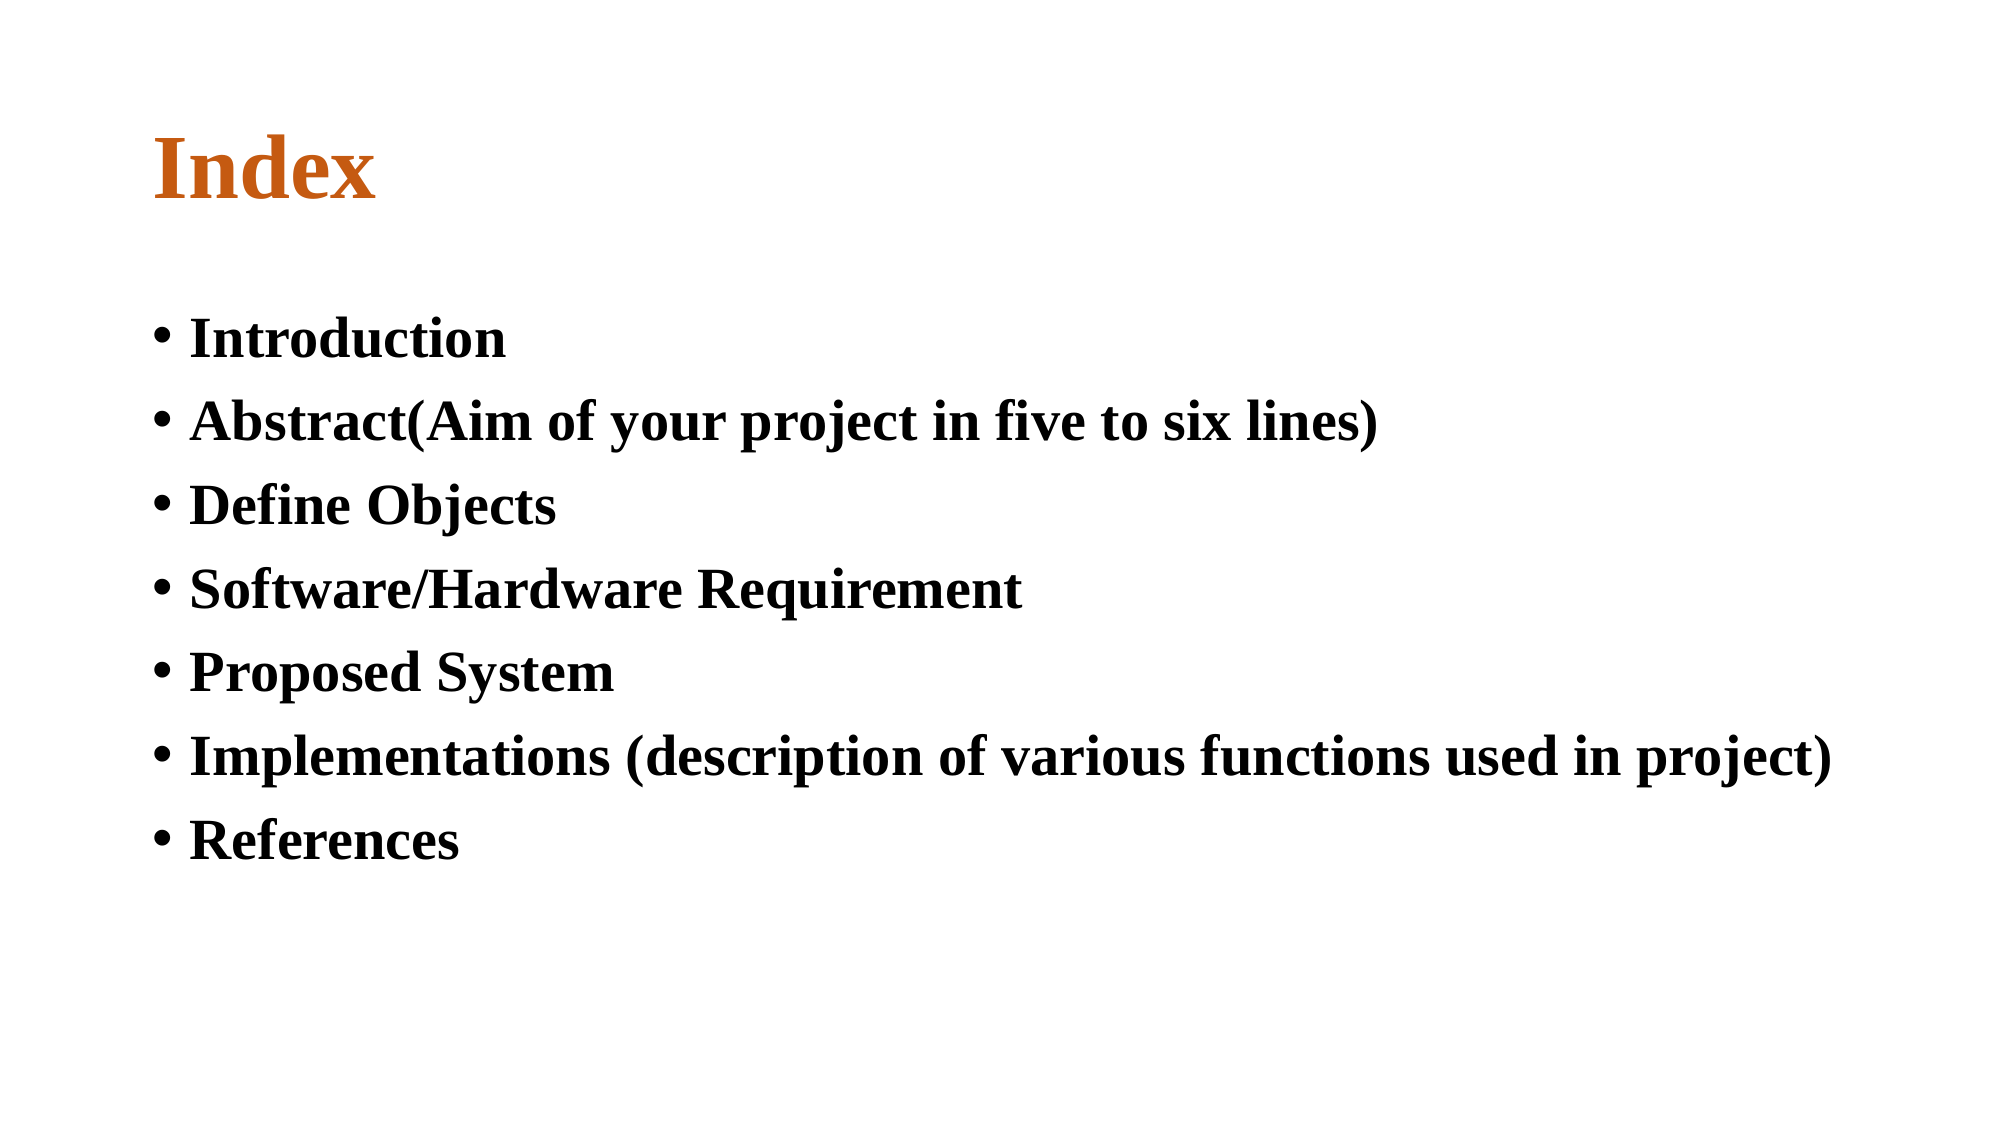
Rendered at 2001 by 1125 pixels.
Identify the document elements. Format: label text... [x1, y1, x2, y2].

title Index [137, 59, 1863, 278]
list Introduction Abstract(Aim of your project in five to six lines) Define Objects Software/Hardware Requirement Proposed System Implementations (description of various functions used in project) References [137, 299, 1863, 1014]
